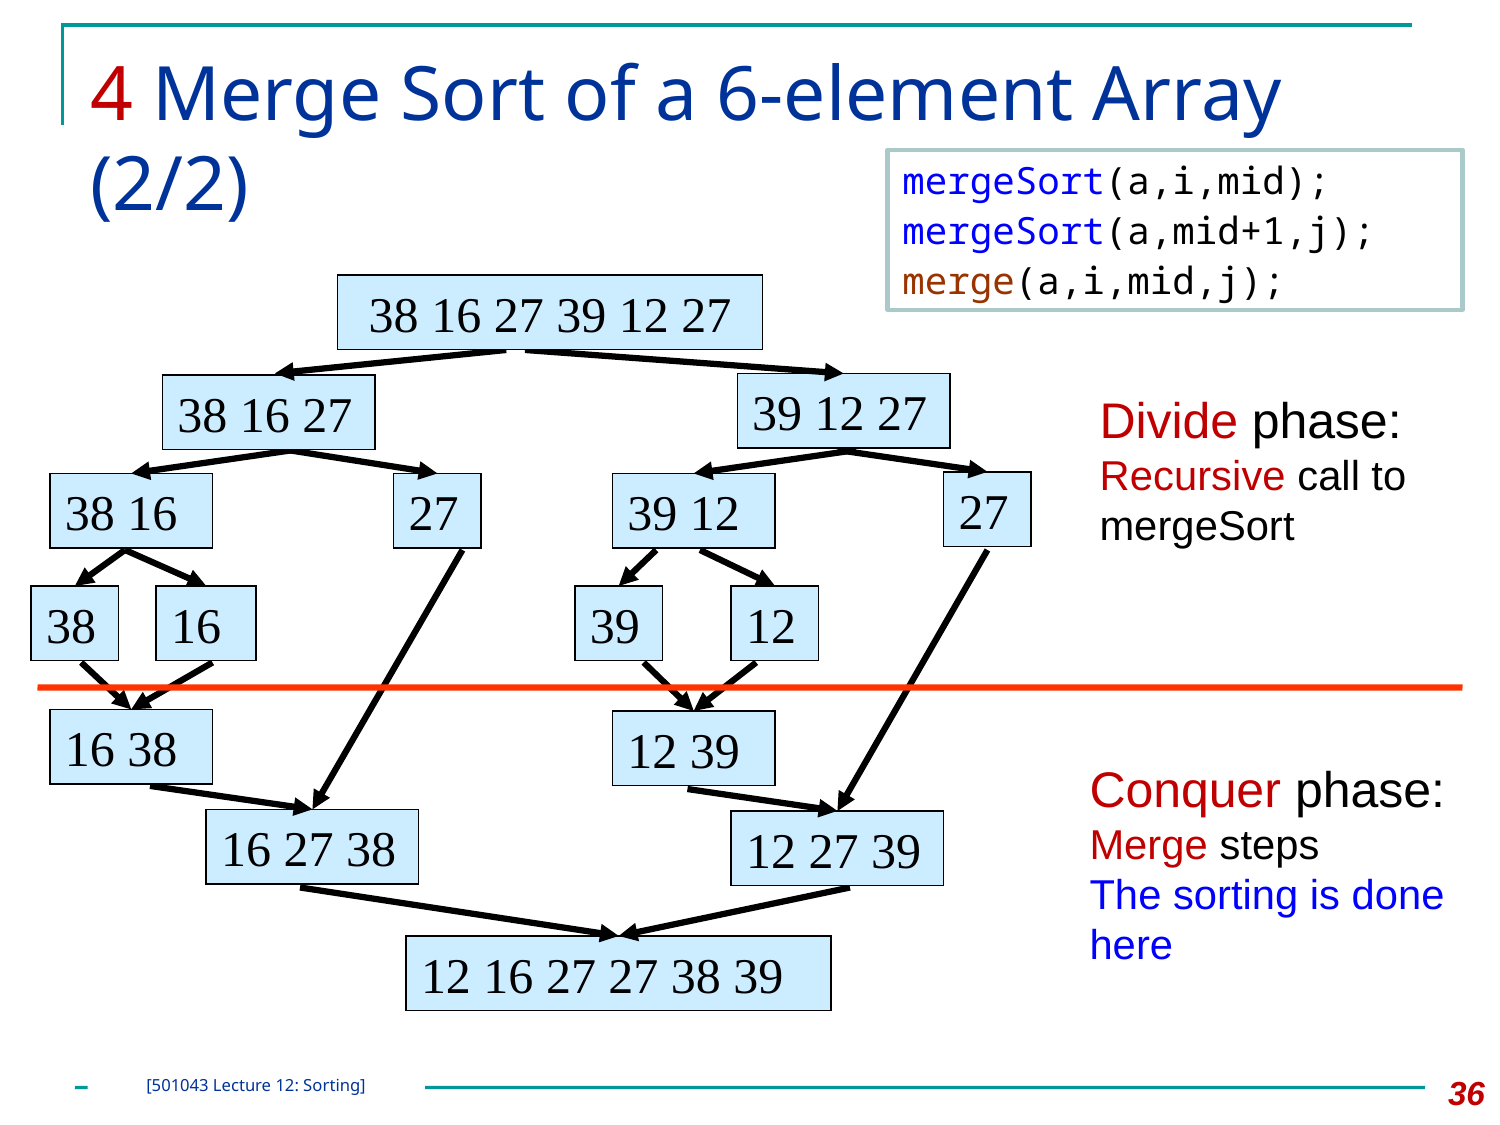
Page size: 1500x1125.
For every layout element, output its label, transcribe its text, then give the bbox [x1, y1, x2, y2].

title 4 Merge Sort of a 6-element Array (2/2) [74, 37, 1451, 188]
text_box 38 16 27 39 12 27 [337, 274, 763, 350]
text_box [162, 349, 507, 452]
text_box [860, 449, 1032, 549]
slide_number 36 [1400, 1065, 1500, 1125]
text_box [699, 549, 819, 663]
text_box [30, 549, 119, 663]
text_box mergeSort(a,i,mid); mergeSort(a,mid+1,j); merge(a,i,mid,j); [885, 148, 1465, 312]
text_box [524, 349, 951, 451]
text_box Divide phase: Recursive call to mergeSort [1084, 381, 1433, 557]
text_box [49, 449, 294, 551]
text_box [612, 662, 776, 788]
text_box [49, 671, 213, 787]
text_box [574, 549, 663, 663]
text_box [687, 558, 988, 888]
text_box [298, 461, 482, 551]
text_box Conquer phase: Merge steps The sorting is done here [1074, 750, 1463, 975]
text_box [299, 887, 851, 1013]
text_box [501043 Lecture 12: Sorting] [87, 1074, 425, 1100]
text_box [124, 559, 257, 663]
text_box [149, 559, 463, 887]
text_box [612, 459, 857, 551]
